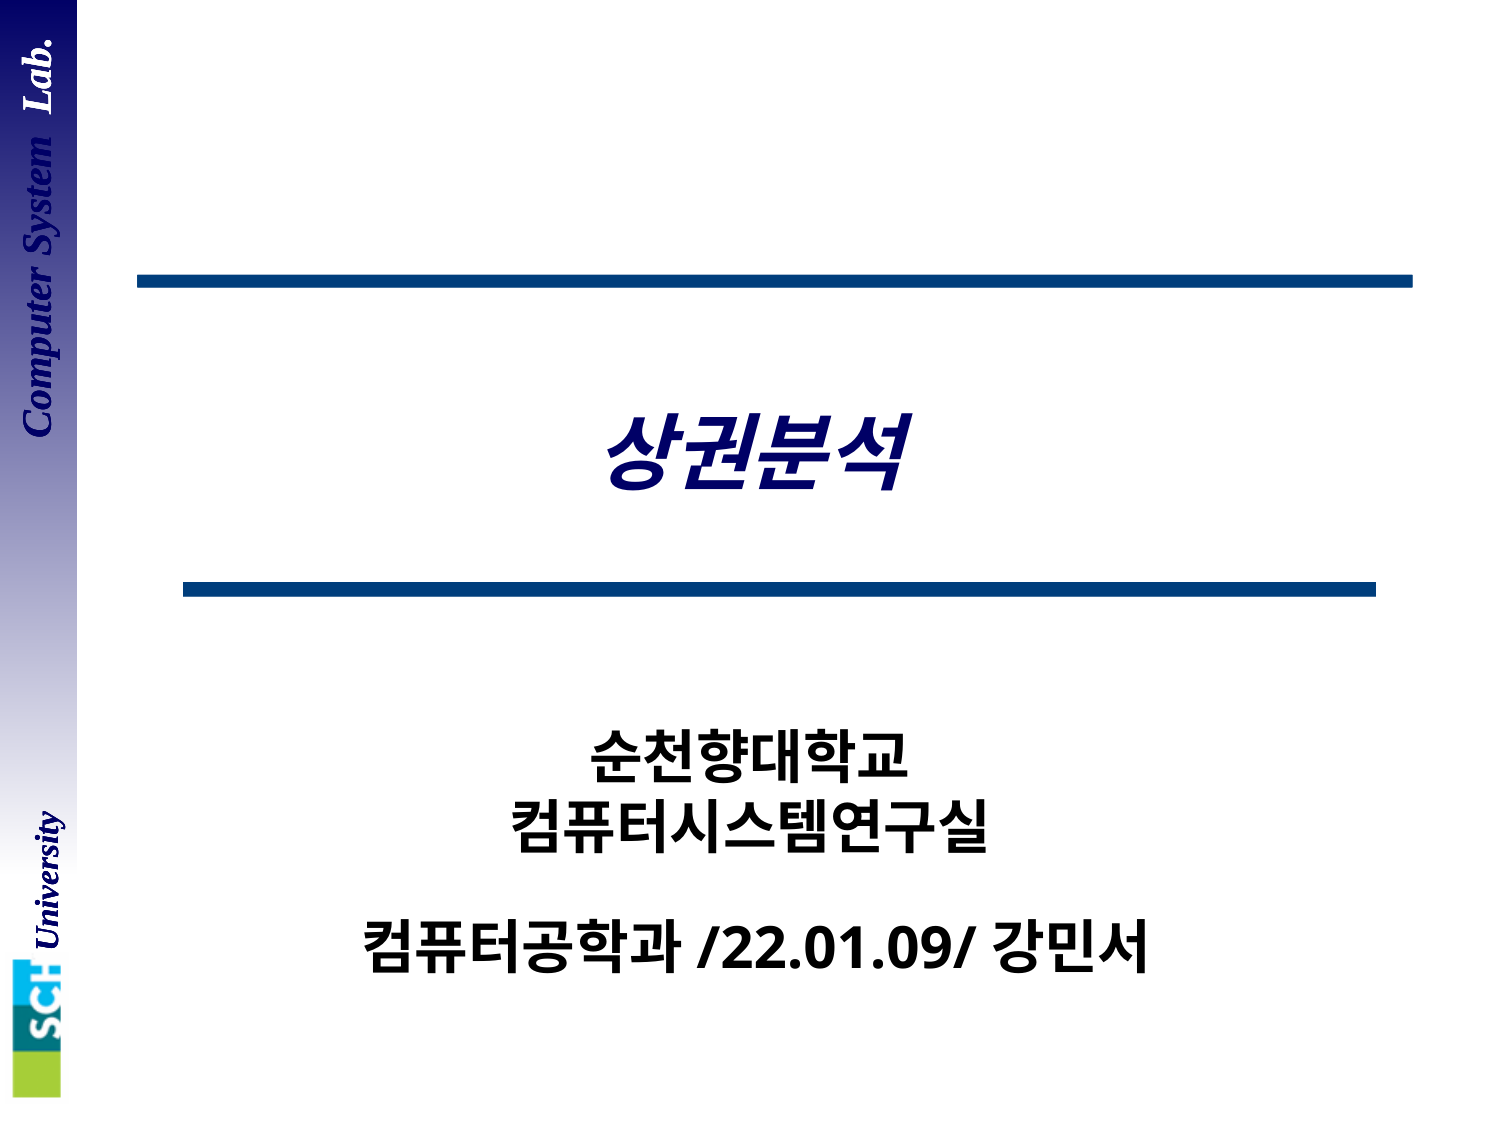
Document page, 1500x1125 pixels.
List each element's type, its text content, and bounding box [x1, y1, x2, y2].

title 상권분석 [112, 287, 1388, 613]
subtitle 컴퓨터공학과/22.01.09/강민서 [231, 739, 1282, 1028]
text_box [0, 0, 1500, 75]
picture [5, 952, 69, 1104]
text_box 순천향대학교 컴퓨터시스템연구실 [224, 712, 1275, 1000]
